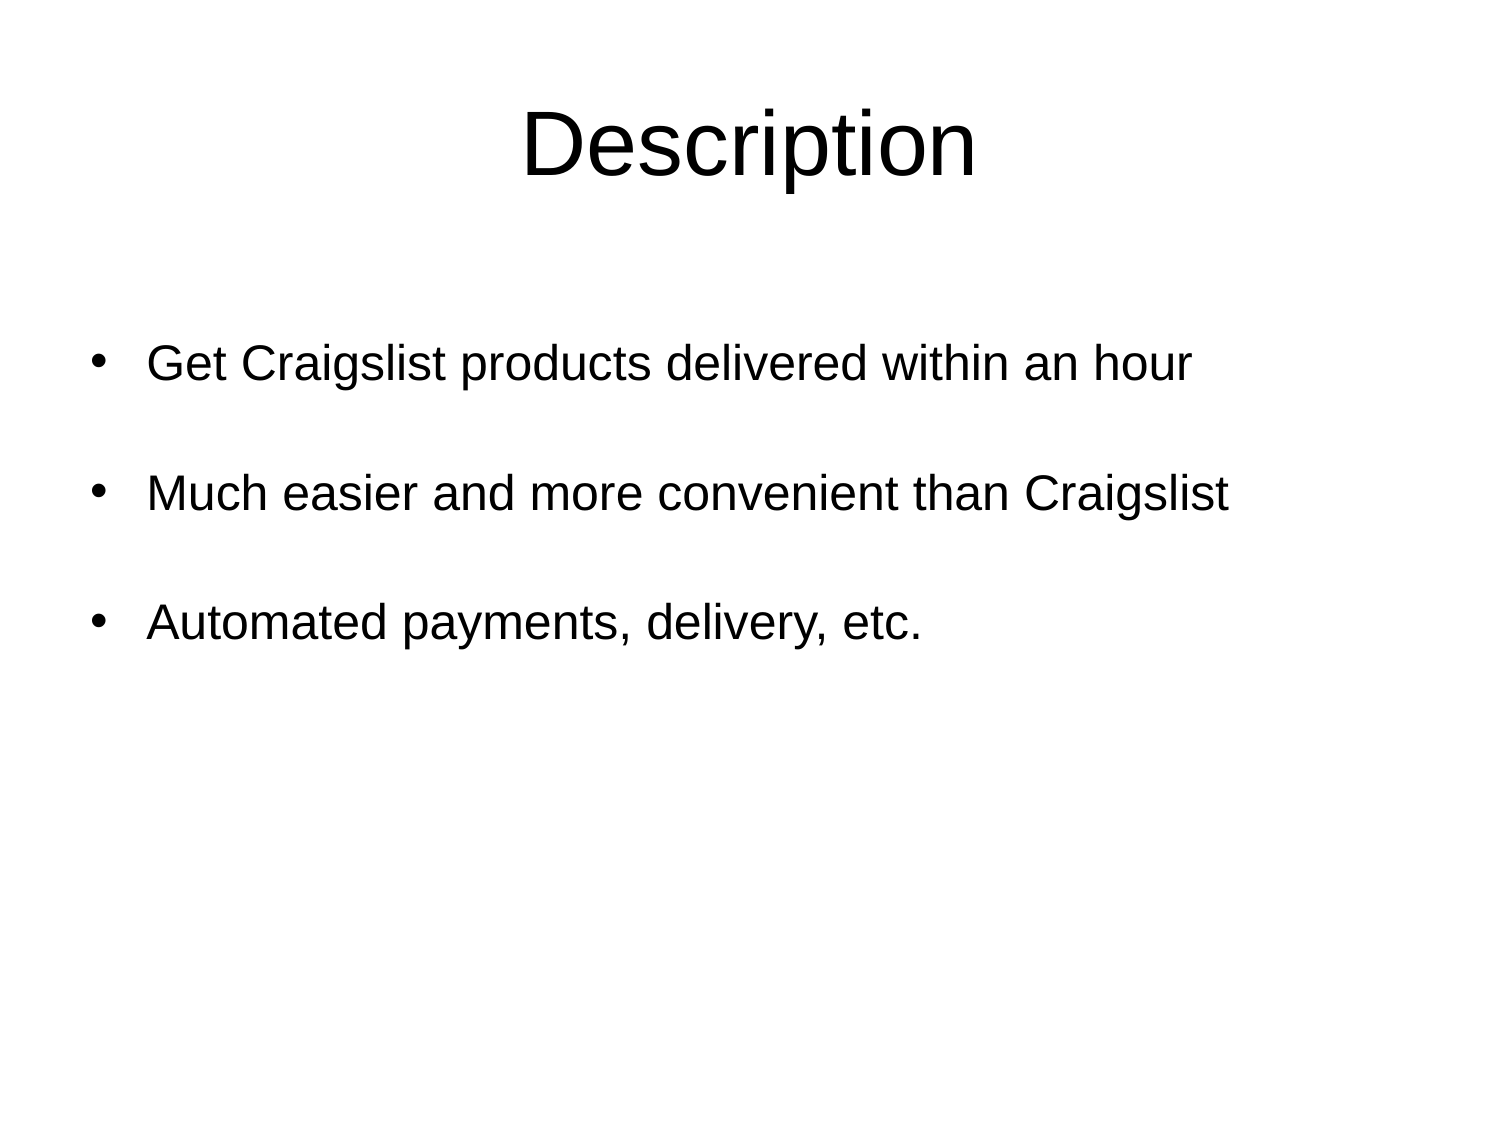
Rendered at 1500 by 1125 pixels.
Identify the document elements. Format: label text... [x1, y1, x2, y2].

title Description [75, 45, 1425, 233]
list Get Craigslist products delivered within an hour Much easier and more convenient than Craigslist Automated payments, delivery, etc. [75, 262, 1425, 1005]
